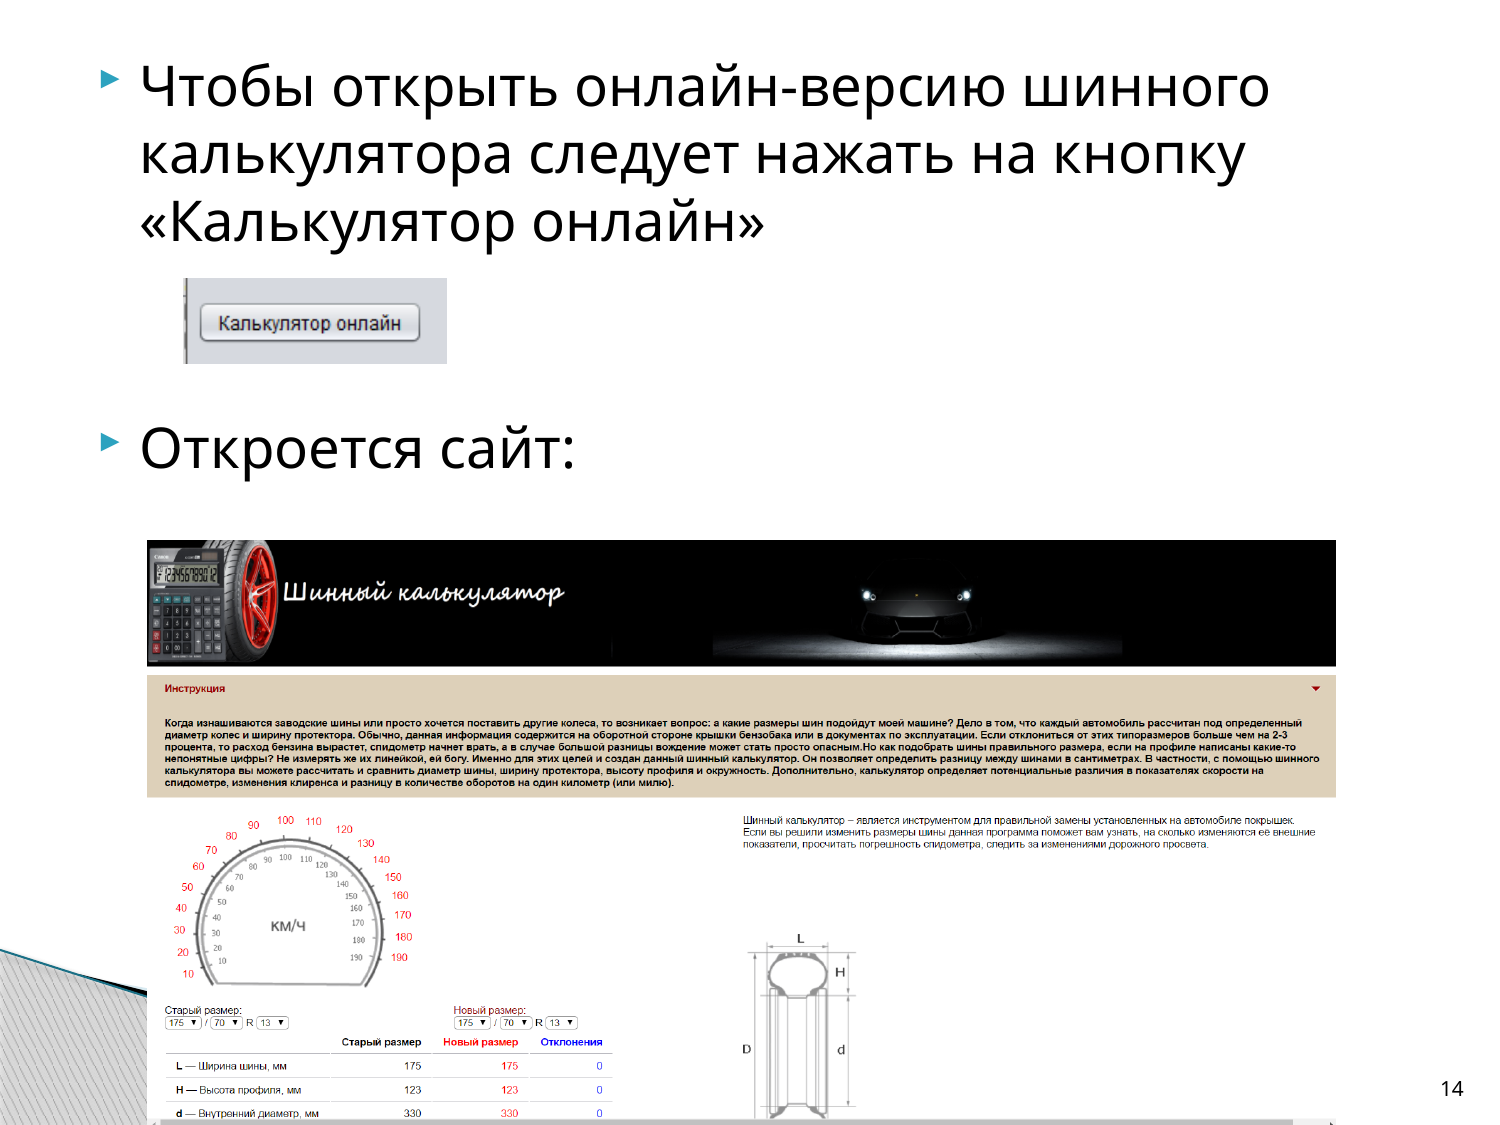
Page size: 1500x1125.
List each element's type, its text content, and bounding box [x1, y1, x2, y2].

slide_number 14 [1418, 1051, 1479, 1112]
picture [182, 278, 448, 364]
list Чтобы открыть онлайн-версию шинного калькулятора следует нажать на кнопку «Калькулятор онлайн» Откроется сайт: [64, 42, 1415, 786]
picture [147, 539, 1337, 1125]
